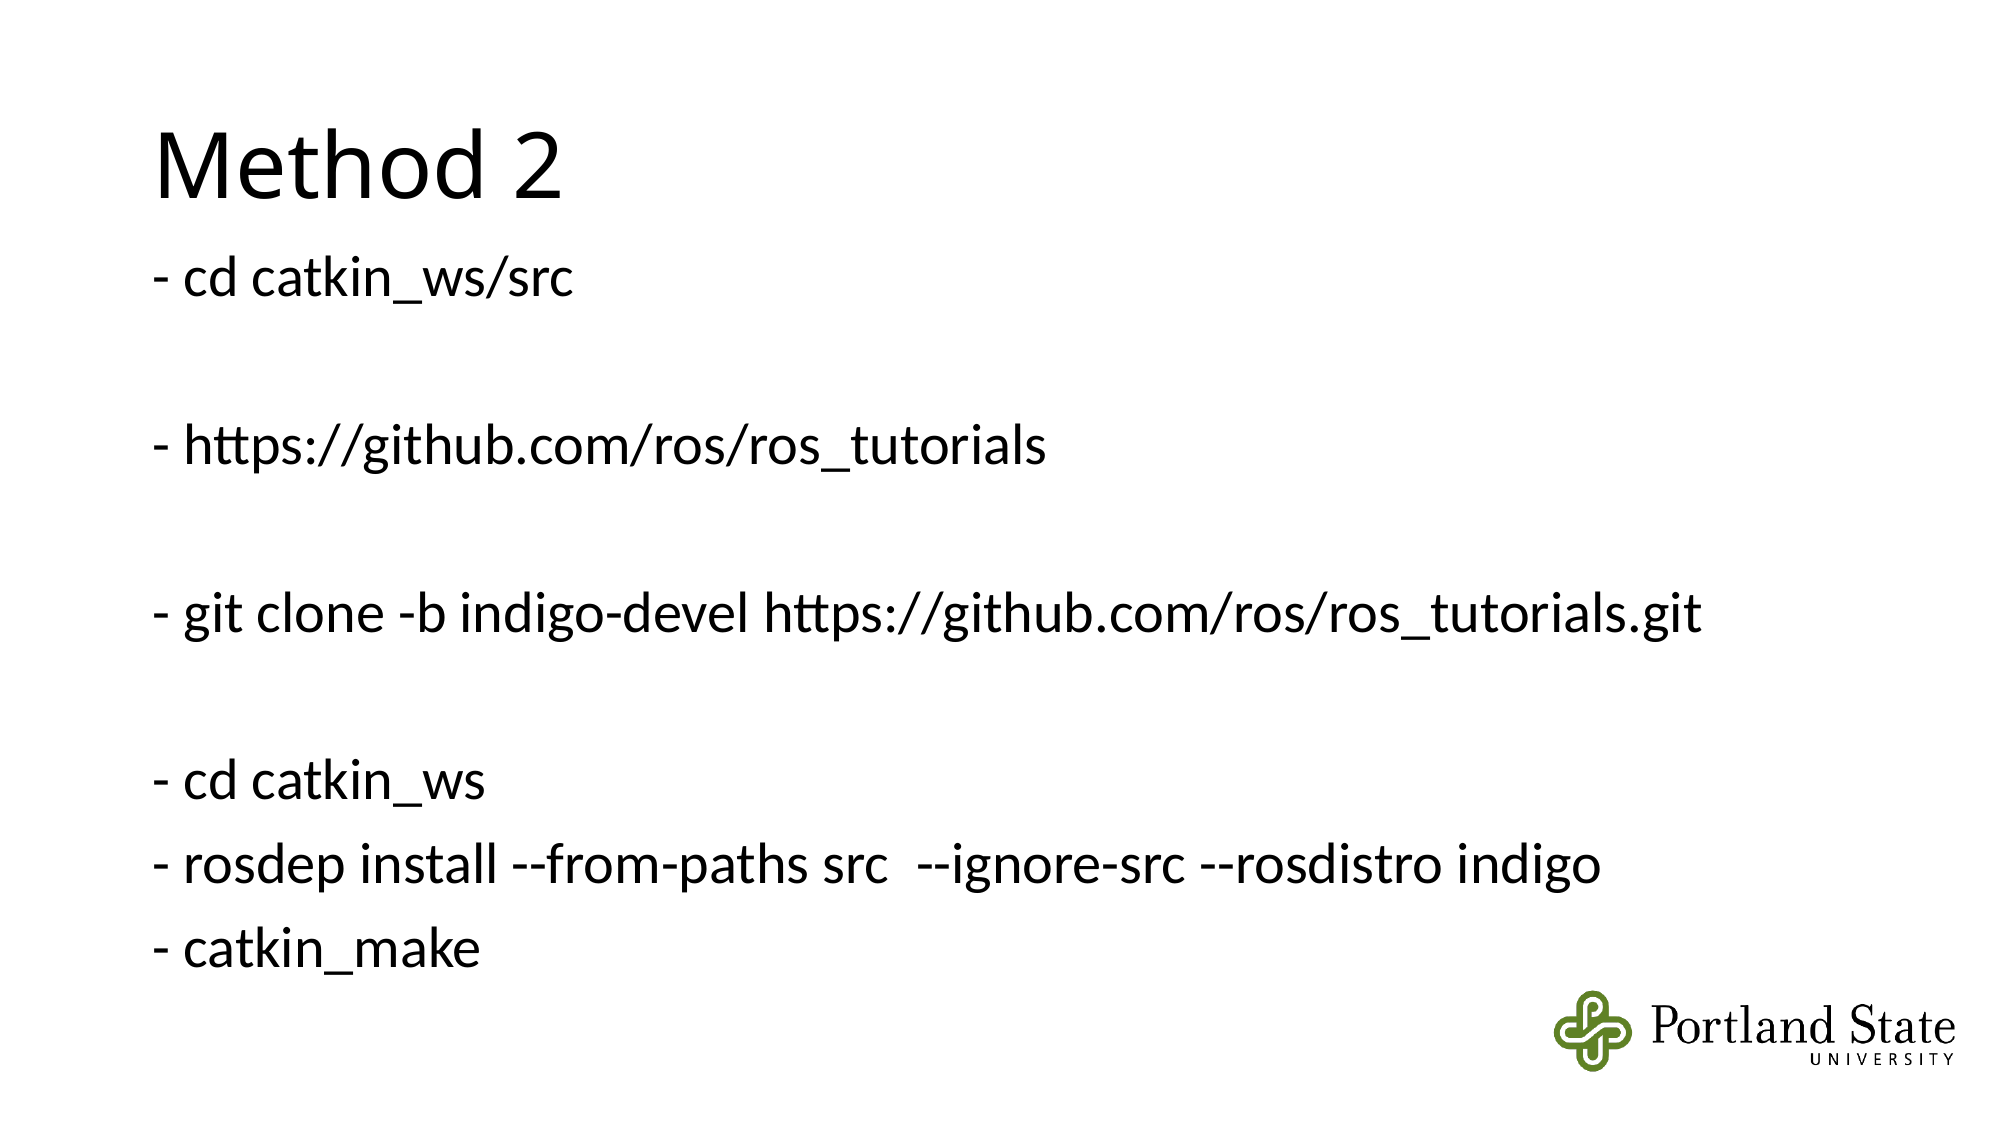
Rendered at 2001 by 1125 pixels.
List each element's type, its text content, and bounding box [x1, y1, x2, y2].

list - cd catkin_ws/src - https://github.com/ros/ros_tutorials - git clone -b indigo-devel https://github.com/ros/ros_tutorials.git - cd catkin_ws - rosdep install --from-paths src --ignore-src --rosdistro indigo - catkin_make [137, 239, 1863, 1065]
title Method 2 [137, 59, 1863, 239]
picture [1538, 972, 1970, 1089]
